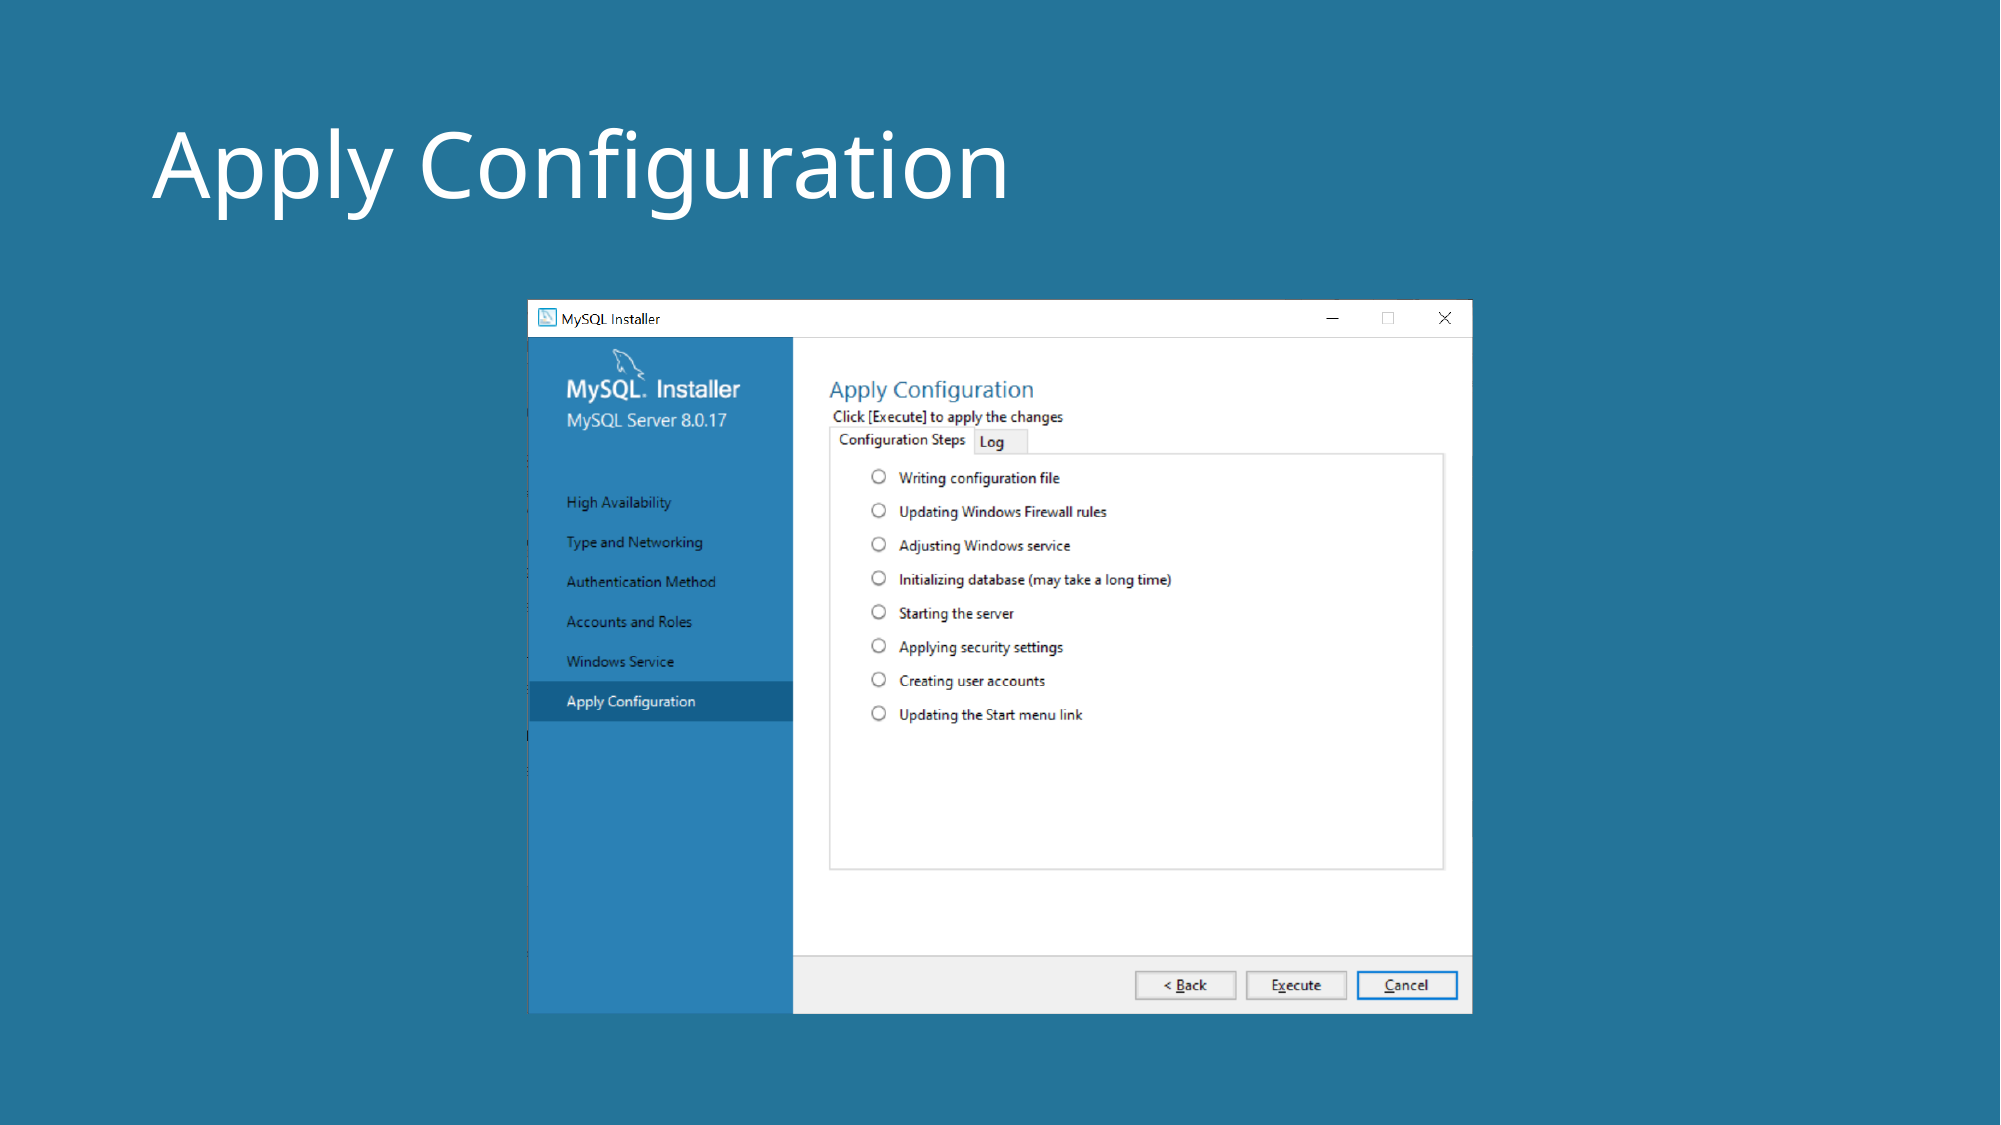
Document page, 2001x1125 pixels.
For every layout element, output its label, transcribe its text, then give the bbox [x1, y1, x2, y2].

title Apply Configuration [137, 59, 1863, 278]
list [526, 299, 1473, 1014]
